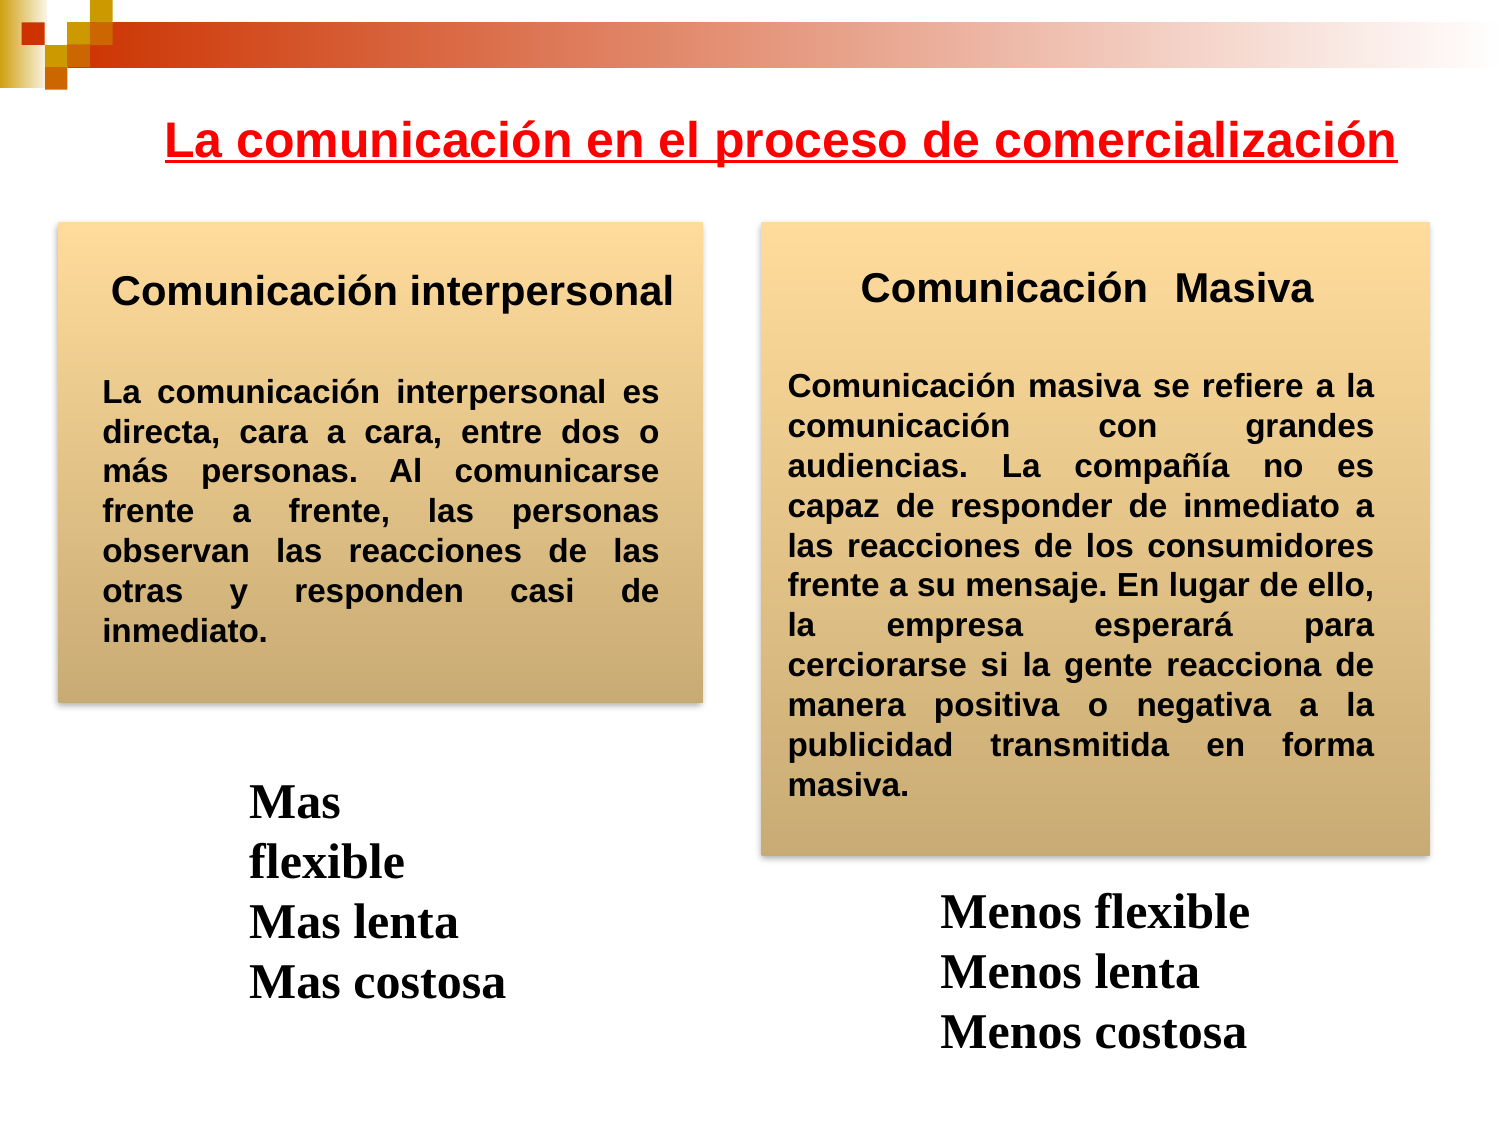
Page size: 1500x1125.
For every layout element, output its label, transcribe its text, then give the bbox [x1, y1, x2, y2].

text_box Mas flexible Mas lenta Mas costosa [234, 761, 524, 1017]
text_box Menos flexible Menos lenta Menos costosa [925, 871, 1301, 1067]
text_box Comunicación interpersonal [96, 256, 690, 321]
text_box Comunicación masiva se refiere a la comunicación con grandes audiencias. La compañía no es capaz de responder de inmediato a las reacciones de los consumidores frente a su mensaje. En lugar de ello, la empresa esperará para cerciorarse si la gente reacciona de manera positiva o negativa a la publicidad transmitida en forma masiva. [787, 364, 1375, 804]
text_box Comunicación Masiva [845, 199, 1329, 329]
text_box [58, 222, 703, 703]
text_box La comunicación interpersonal es directa, cara a cara, entre dos o más personas. Al comunicarse frente a frente, las personas observan las reacciones de las otras y responden casi de inmediato. [87, 362, 675, 657]
text_box La comunicación en el proceso de comercialización [149, 99, 1414, 175]
text_box [761, 222, 1430, 856]
